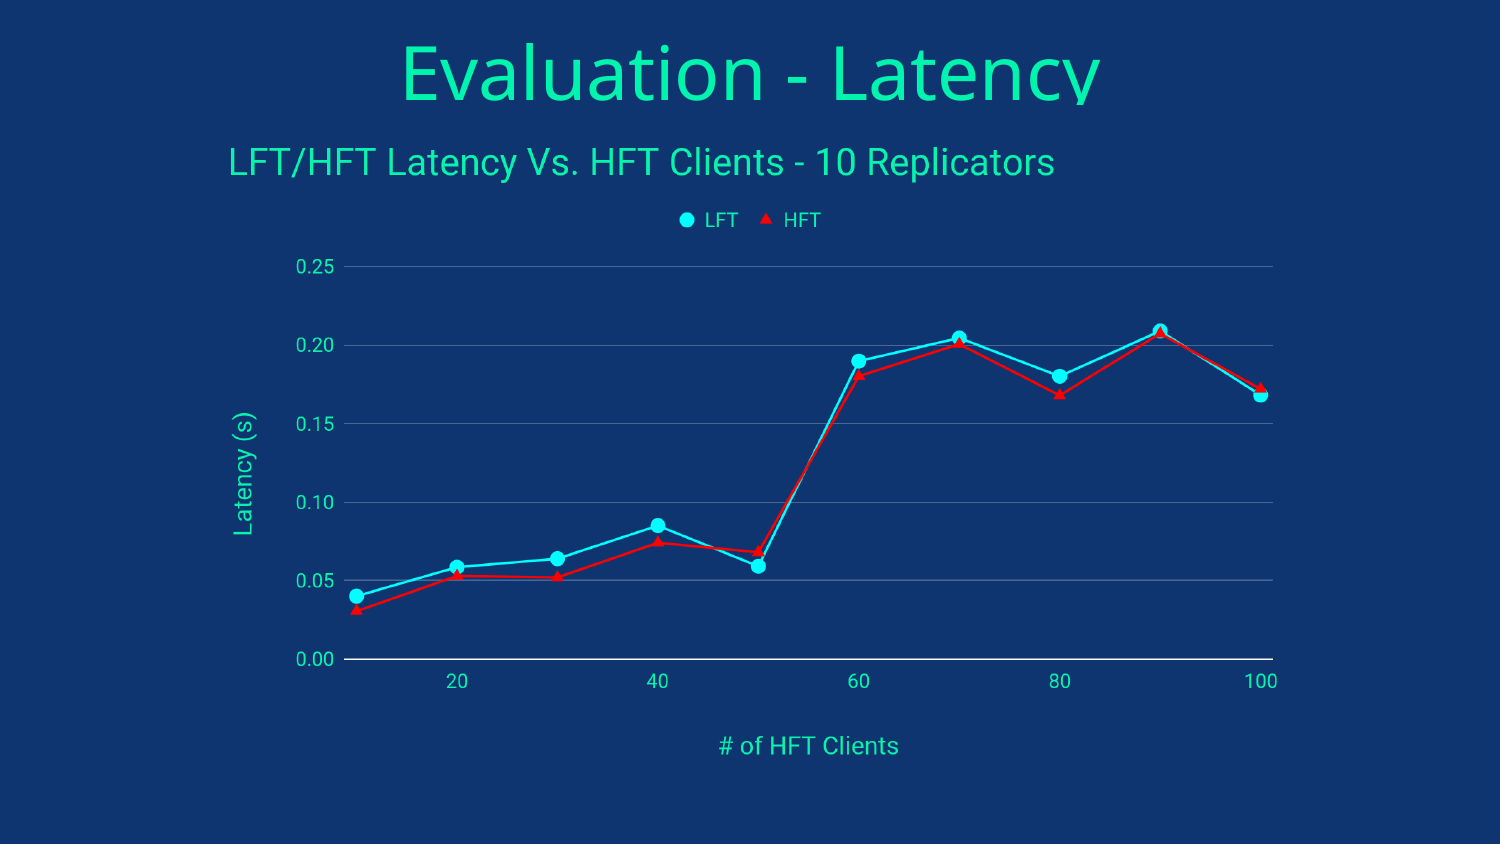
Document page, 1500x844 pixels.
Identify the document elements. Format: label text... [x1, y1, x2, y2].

picture [193, 105, 1307, 795]
title Evaluation - Latency [118, 25, 1382, 106]
